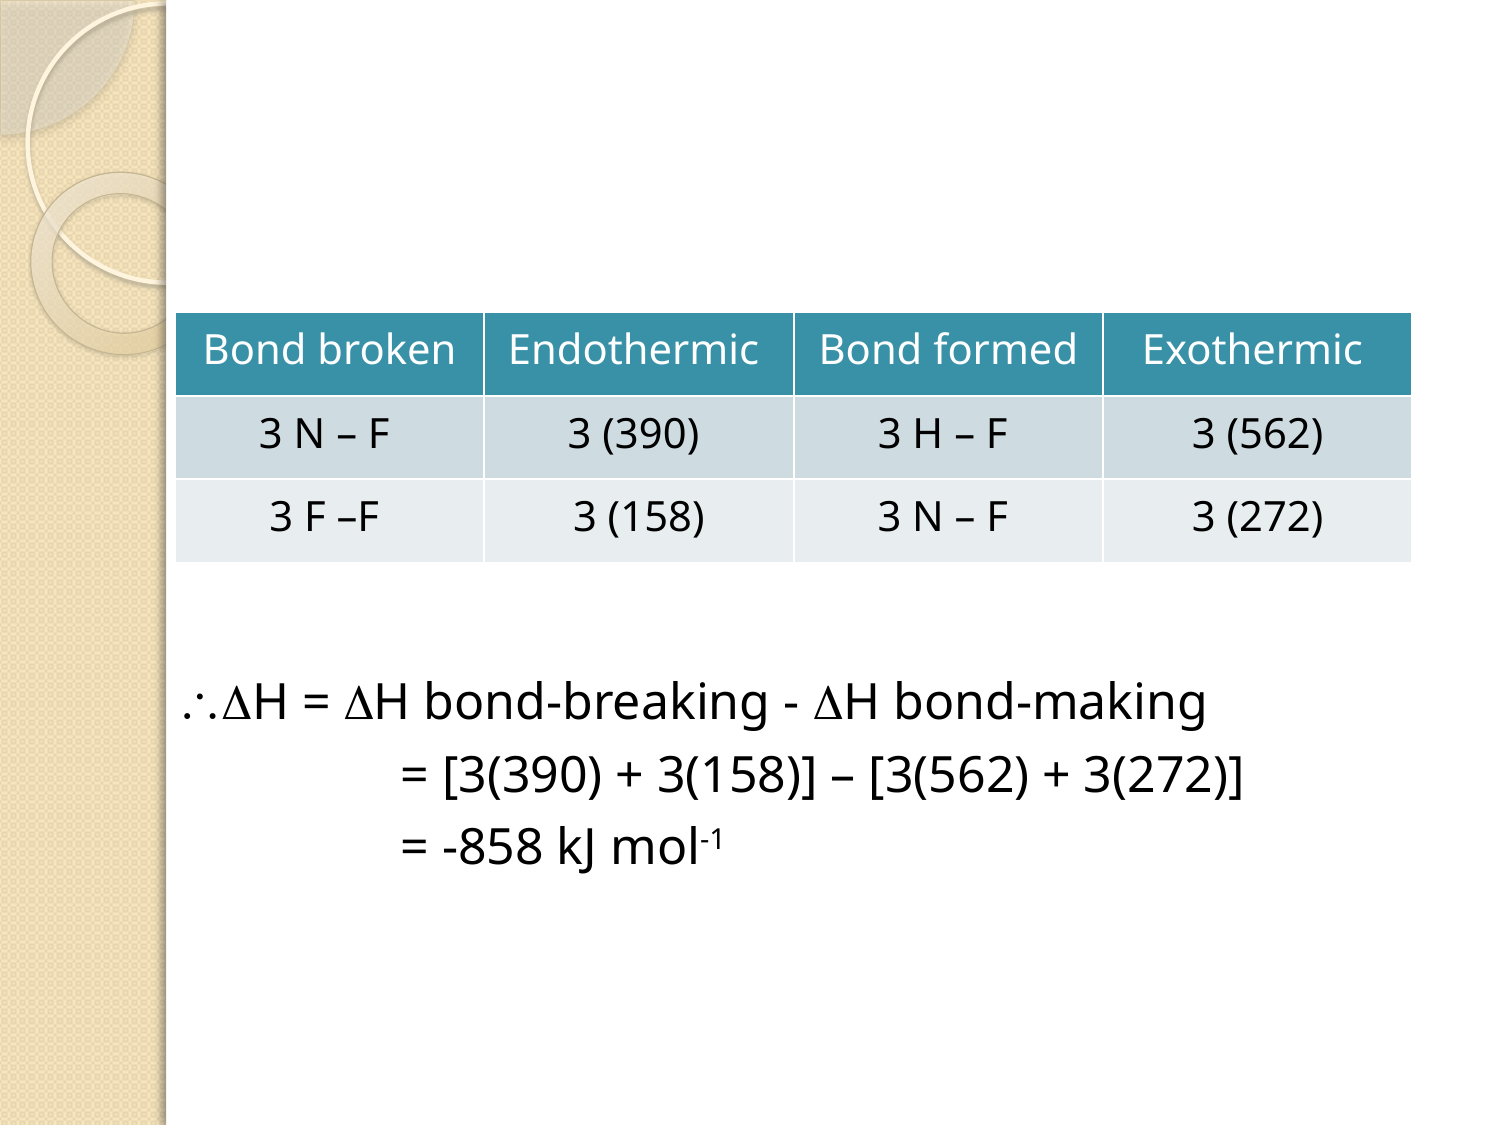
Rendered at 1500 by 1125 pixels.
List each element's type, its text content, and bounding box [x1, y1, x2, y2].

table_cell 3 (562) [1104, 397, 1411, 478]
table_cell 3 H – F [795, 397, 1102, 478]
table_cell 3 (158) [485, 480, 793, 562]
table_header Bond broken [176, 313, 483, 395]
table_cell 3 (272) [1104, 480, 1411, 562]
table_header Endothermic [485, 313, 793, 395]
table_header Bond formed [795, 313, 1102, 395]
table_cell 3 F –F [176, 480, 483, 562]
table_cell 3 (390) [485, 397, 793, 478]
table_cell 3 N – F [795, 480, 1102, 562]
table_cell 3 N – F [176, 397, 483, 478]
table_header Exothermic [1104, 313, 1411, 395]
list H = H bond-breaking - H bond-making = [3(390) + 3(158)] – [3(562) + 3(272)] = -858 kJ mol-1 [150, 200, 1425, 988]
